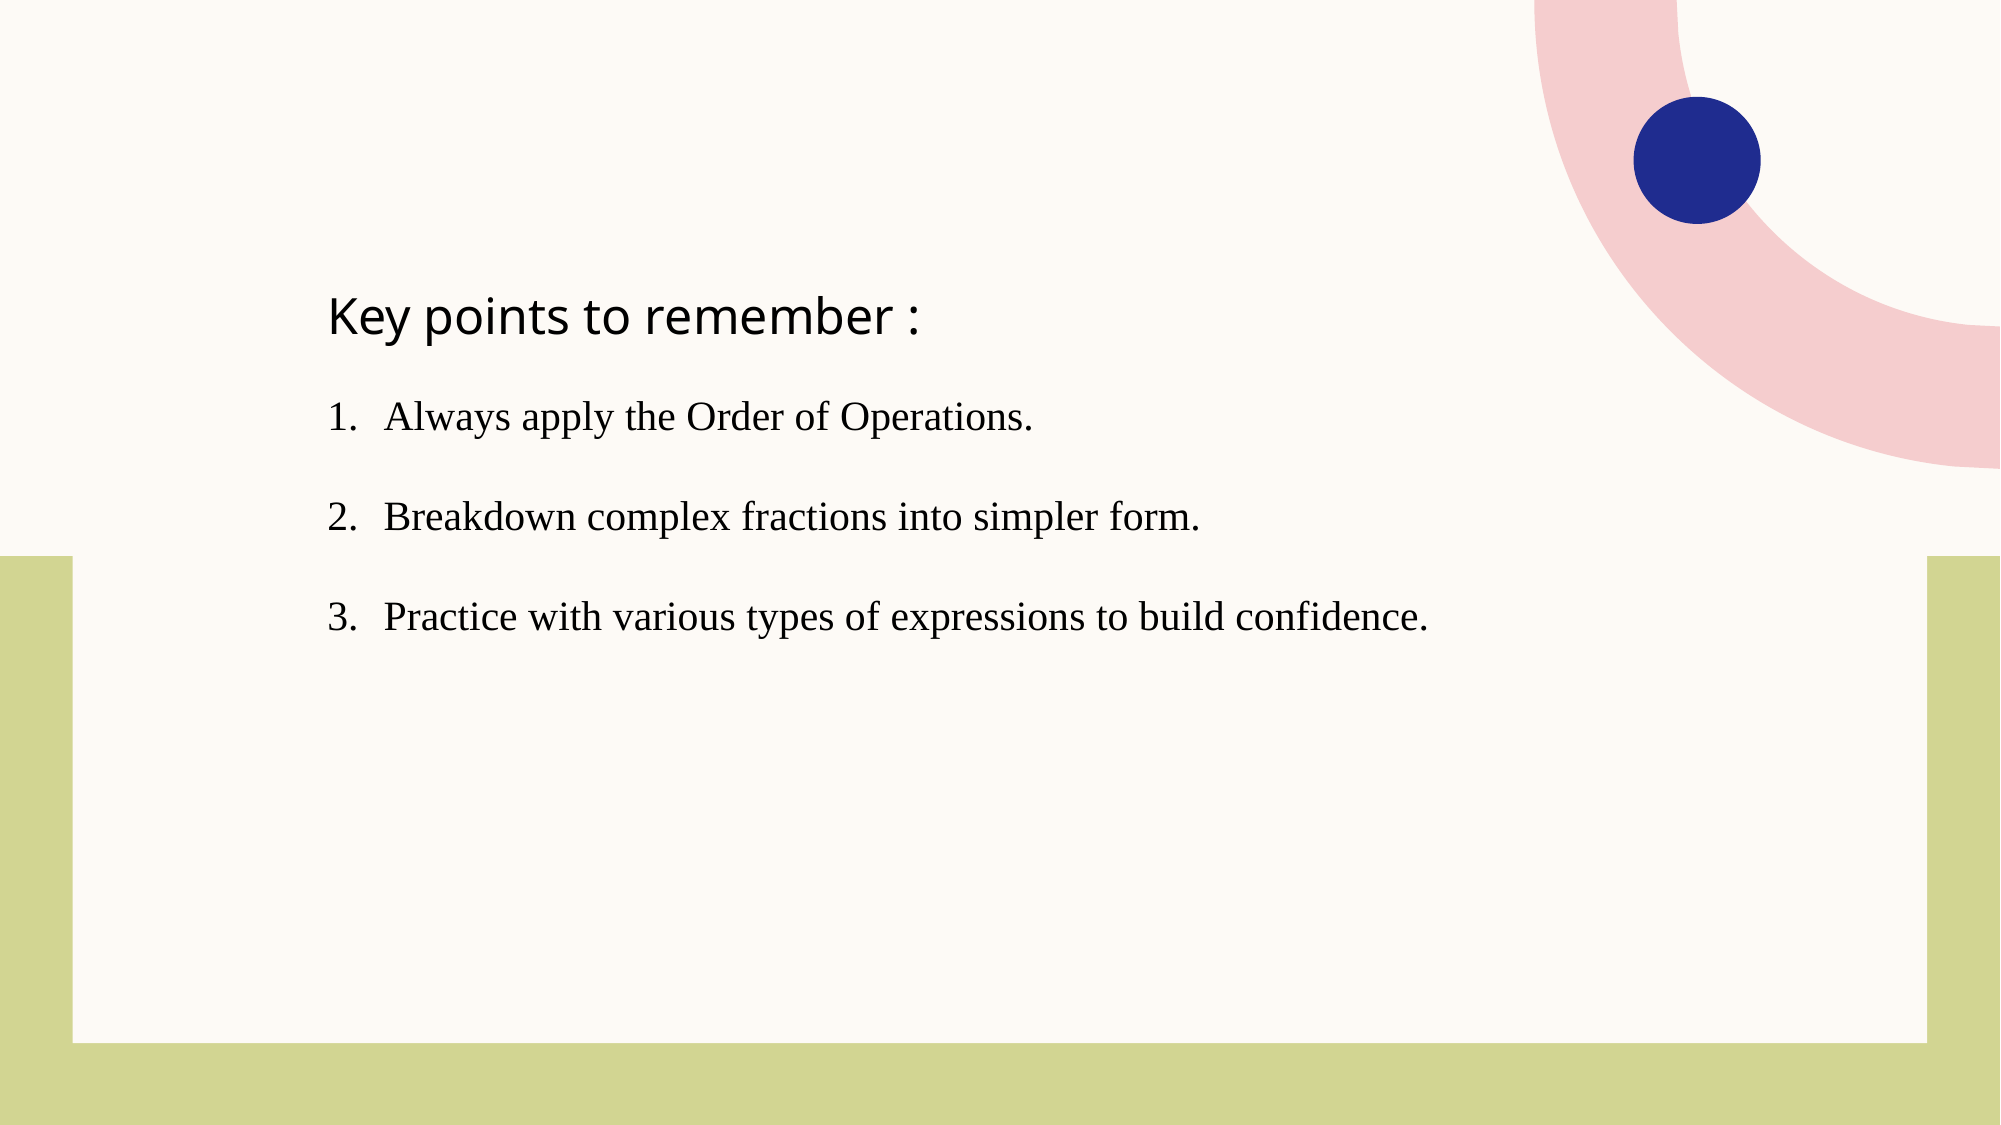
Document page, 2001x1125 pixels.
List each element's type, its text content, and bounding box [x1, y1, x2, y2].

text_box Key points to remember : Always apply the Order of Operations. Breakdown complex fractions into simpler form. Practice with various types of expressions to build confidence. [312, 276, 1479, 922]
